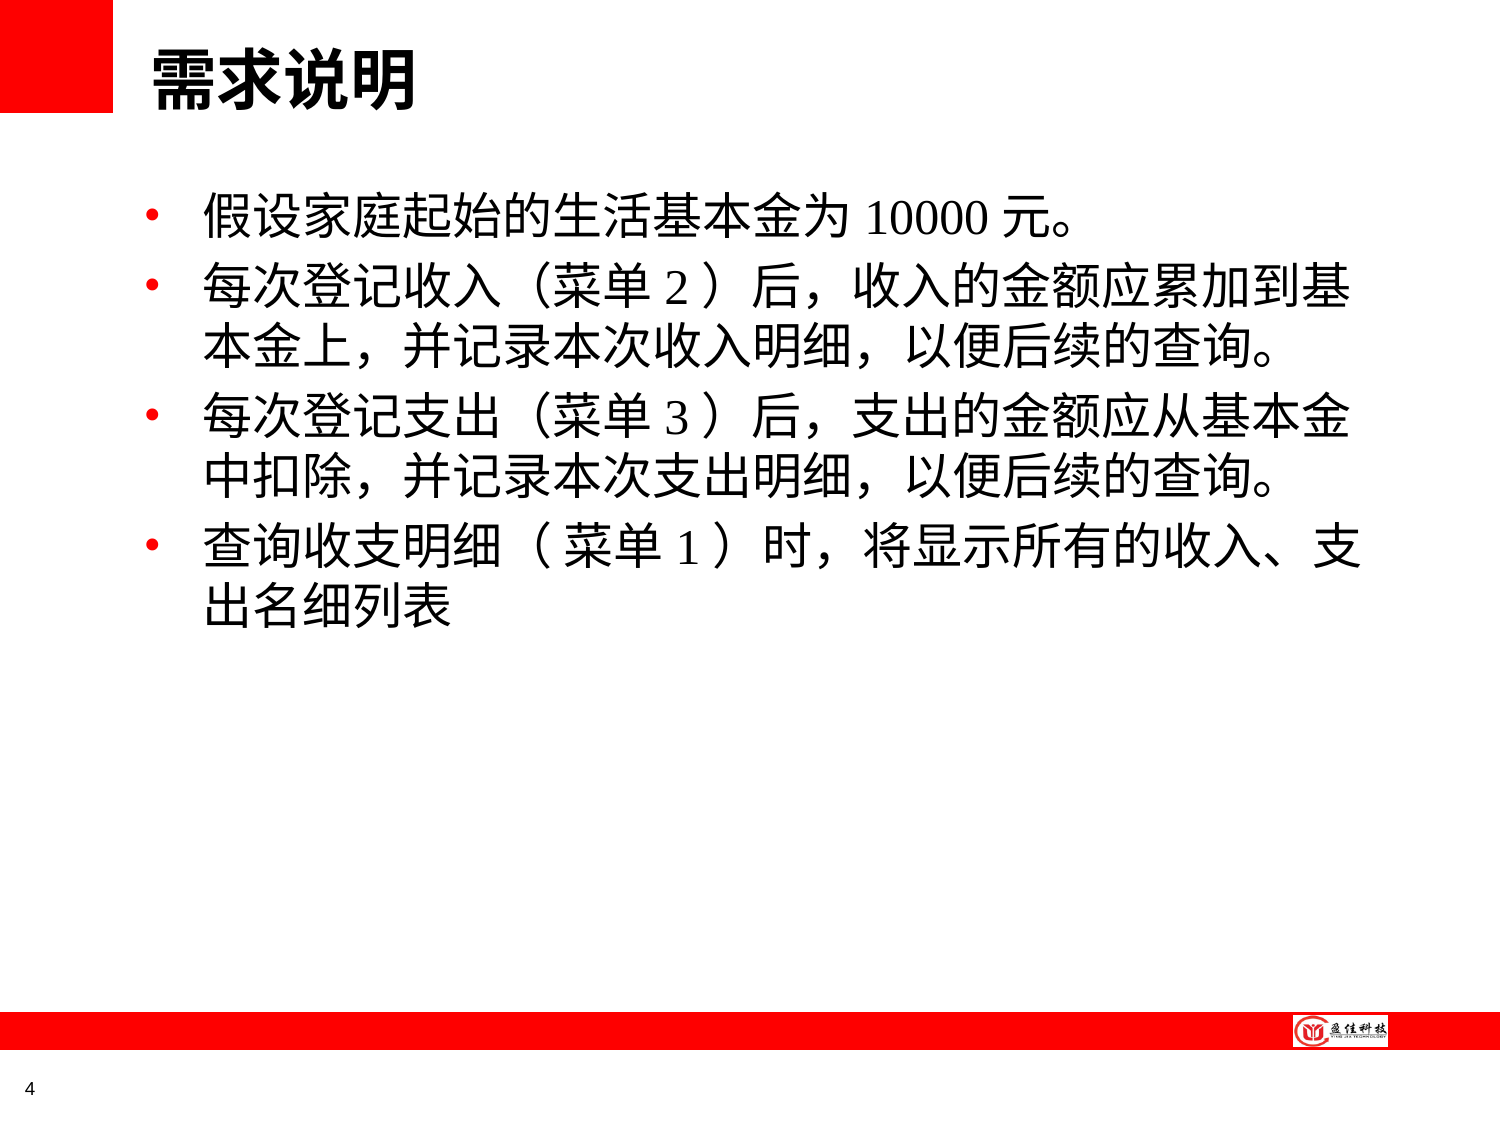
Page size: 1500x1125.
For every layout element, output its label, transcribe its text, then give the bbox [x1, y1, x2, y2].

picture [0, 0, 113, 113]
picture [0, 1012, 1500, 1050]
list 假设家庭起始的生活基本金为10000元。 每次登记收入（菜单2）后，收入的金额应累加到基本金上，并记录本次收入明细，以便后续的查询。 每次登记支出（菜单3）后，支出的金额应从基本金中扣除，并记录本次支出明细，以便后续的查询。 查询收支明细（ 菜单1）时，将显示所有的收入、支出名细列表 [143, 184, 1381, 976]
footer 4 [24, 1074, 1476, 1101]
title 需求说明 [149, 37, 1394, 179]
